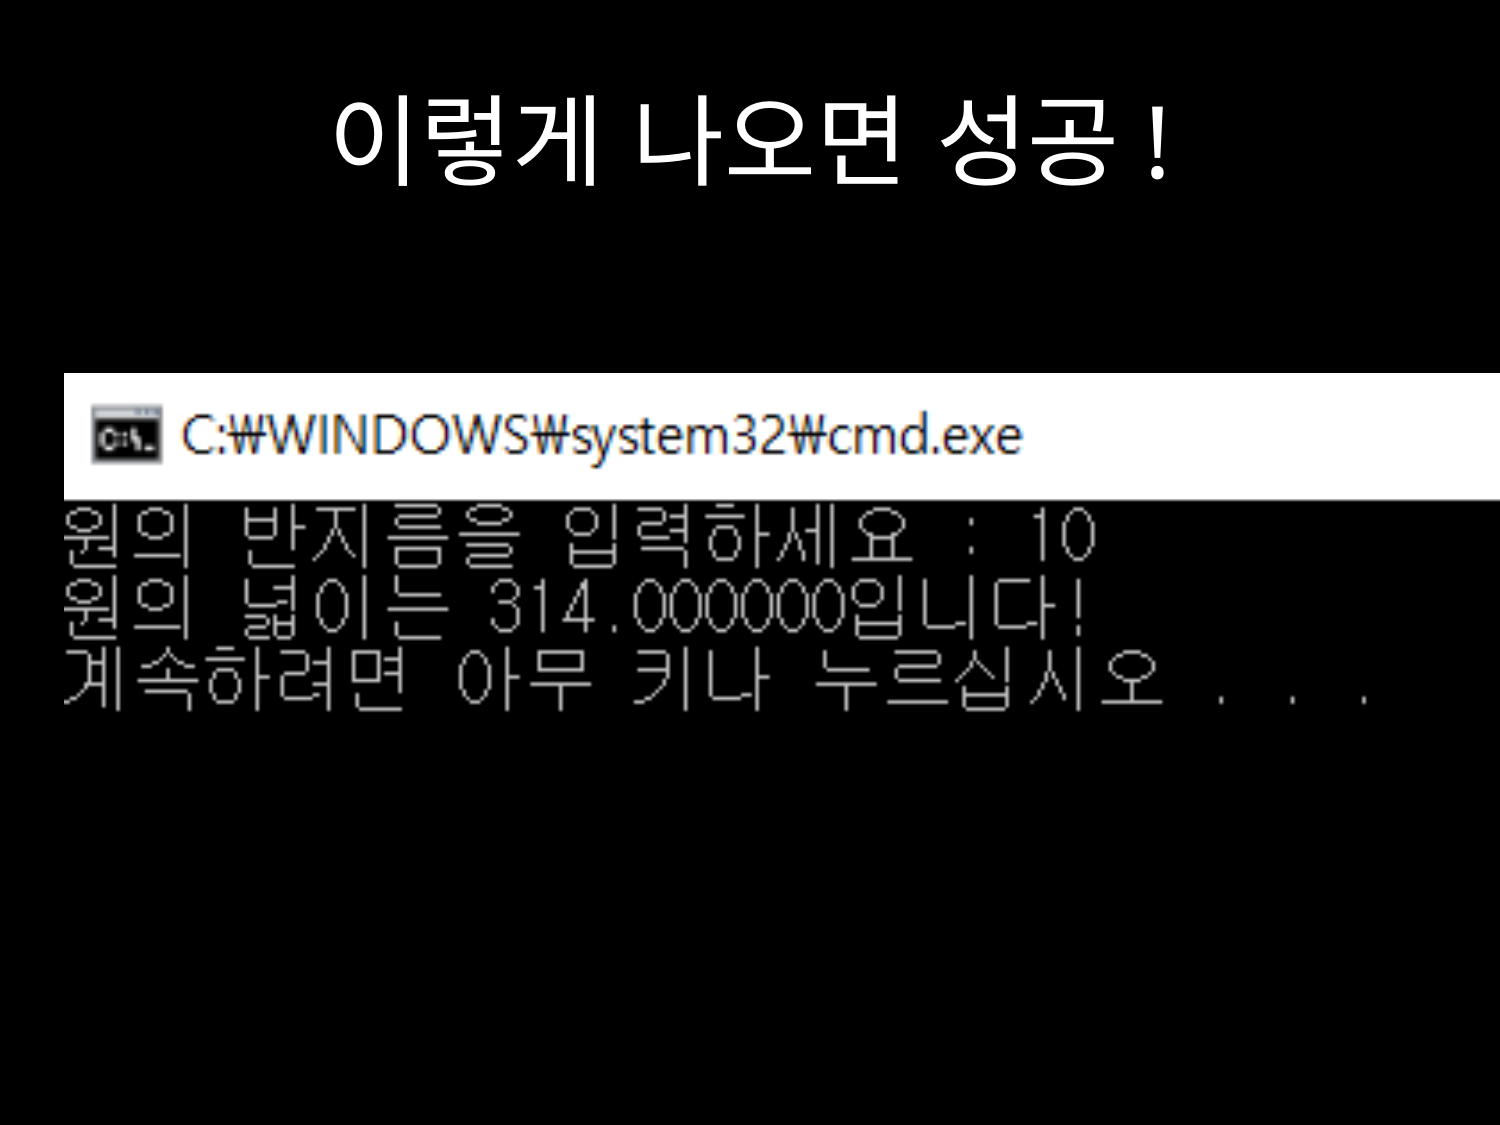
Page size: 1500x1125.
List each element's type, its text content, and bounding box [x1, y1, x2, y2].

title 이렇게 나오면 성공! [75, 45, 1425, 233]
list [64, 373, 1500, 906]
